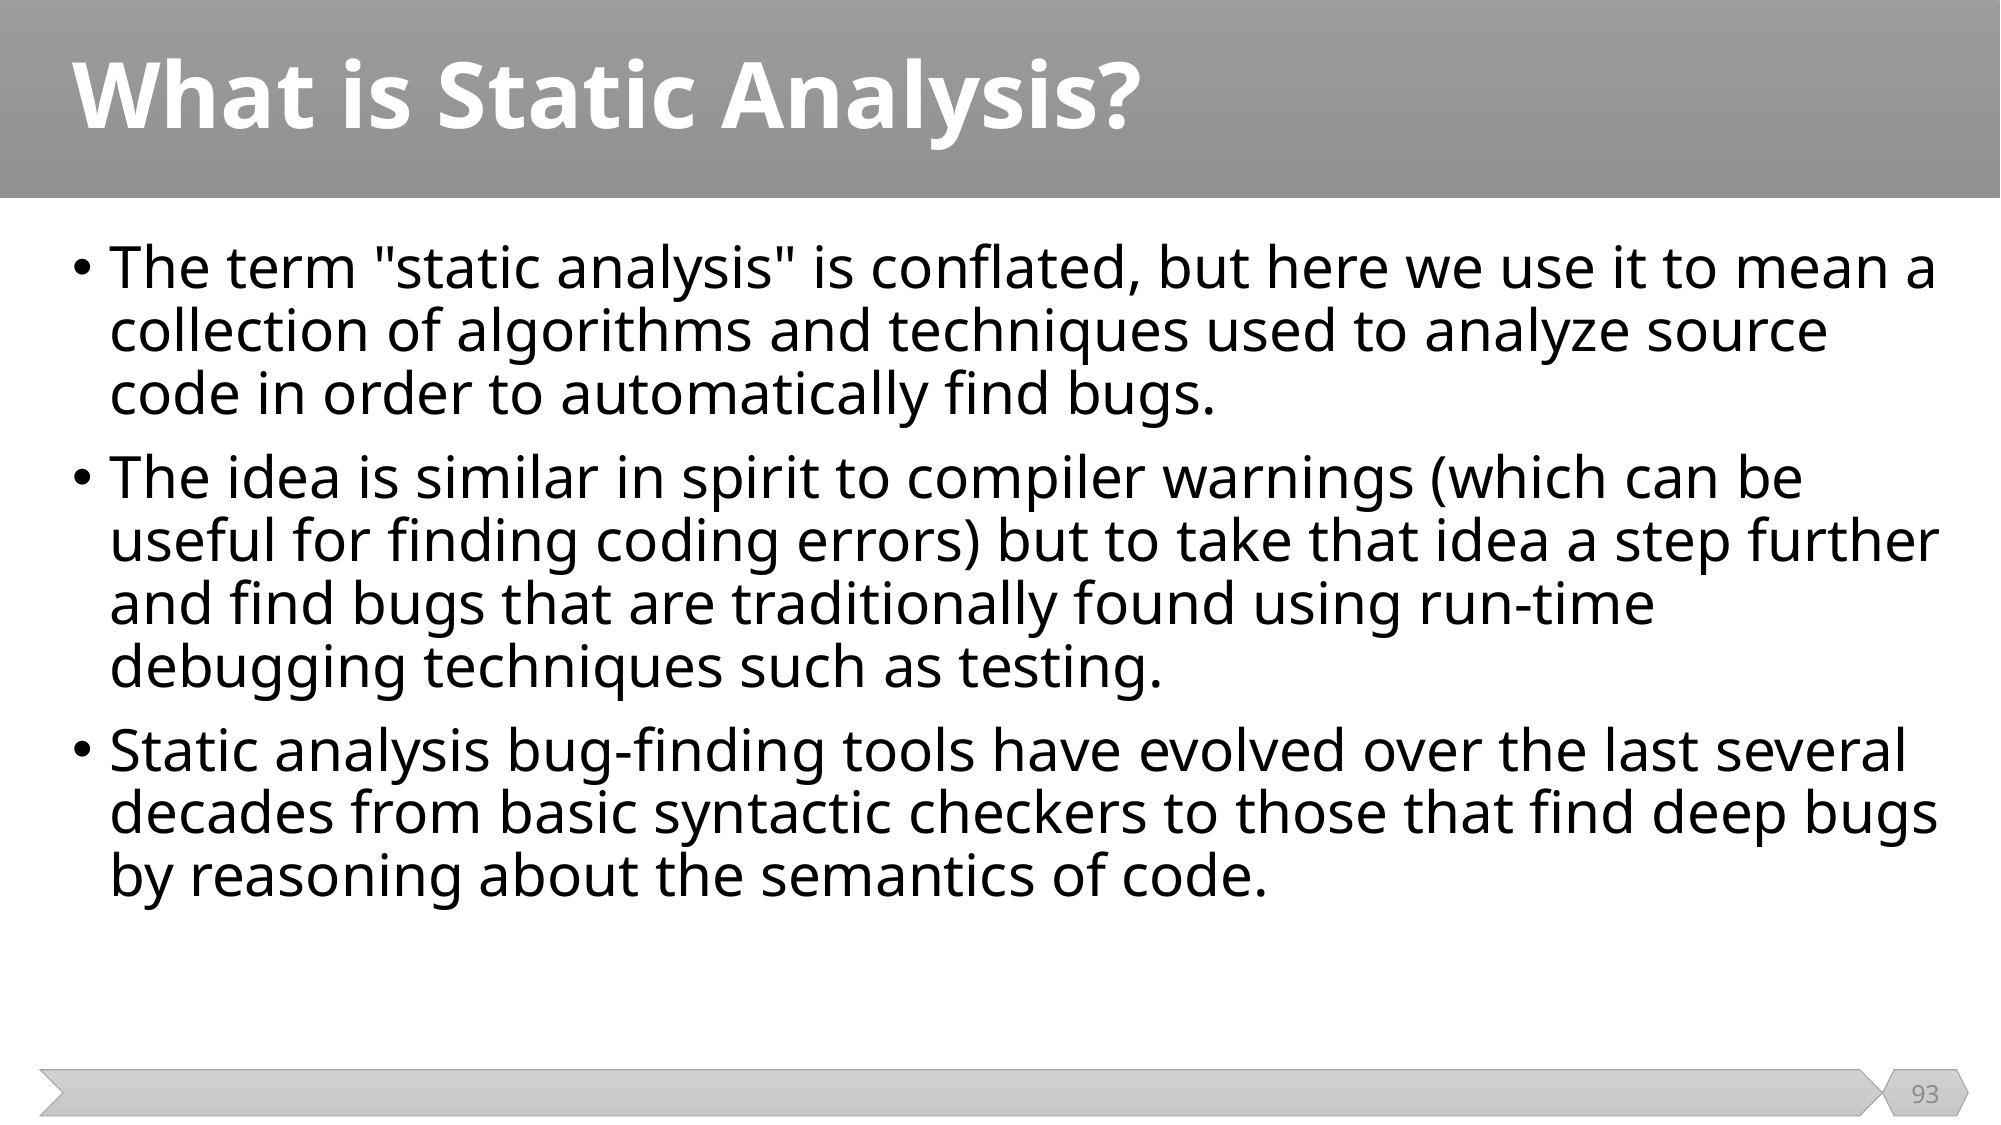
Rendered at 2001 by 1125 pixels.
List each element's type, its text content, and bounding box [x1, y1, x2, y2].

list The term "static analysis" is conflated, but here we use it to mean a collection of algorithms and techniques used to analyze source code in order to automatically find bugs. The idea is similar in spirit to compiler warnings (which can be useful for finding coding errors) but to take that idea a step further and find bugs that are traditionally found using run-time debugging techniques such as testing. Static analysis bug-finding tools have evolved over the last several decades from basic syntactic checkers to those that find deep bugs by reasoning about the semantics of code. [56, 230, 1969, 1010]
slide_number 93 [1882, 1065, 1969, 1125]
title What is Static Analysis? [56, 0, 1969, 199]
